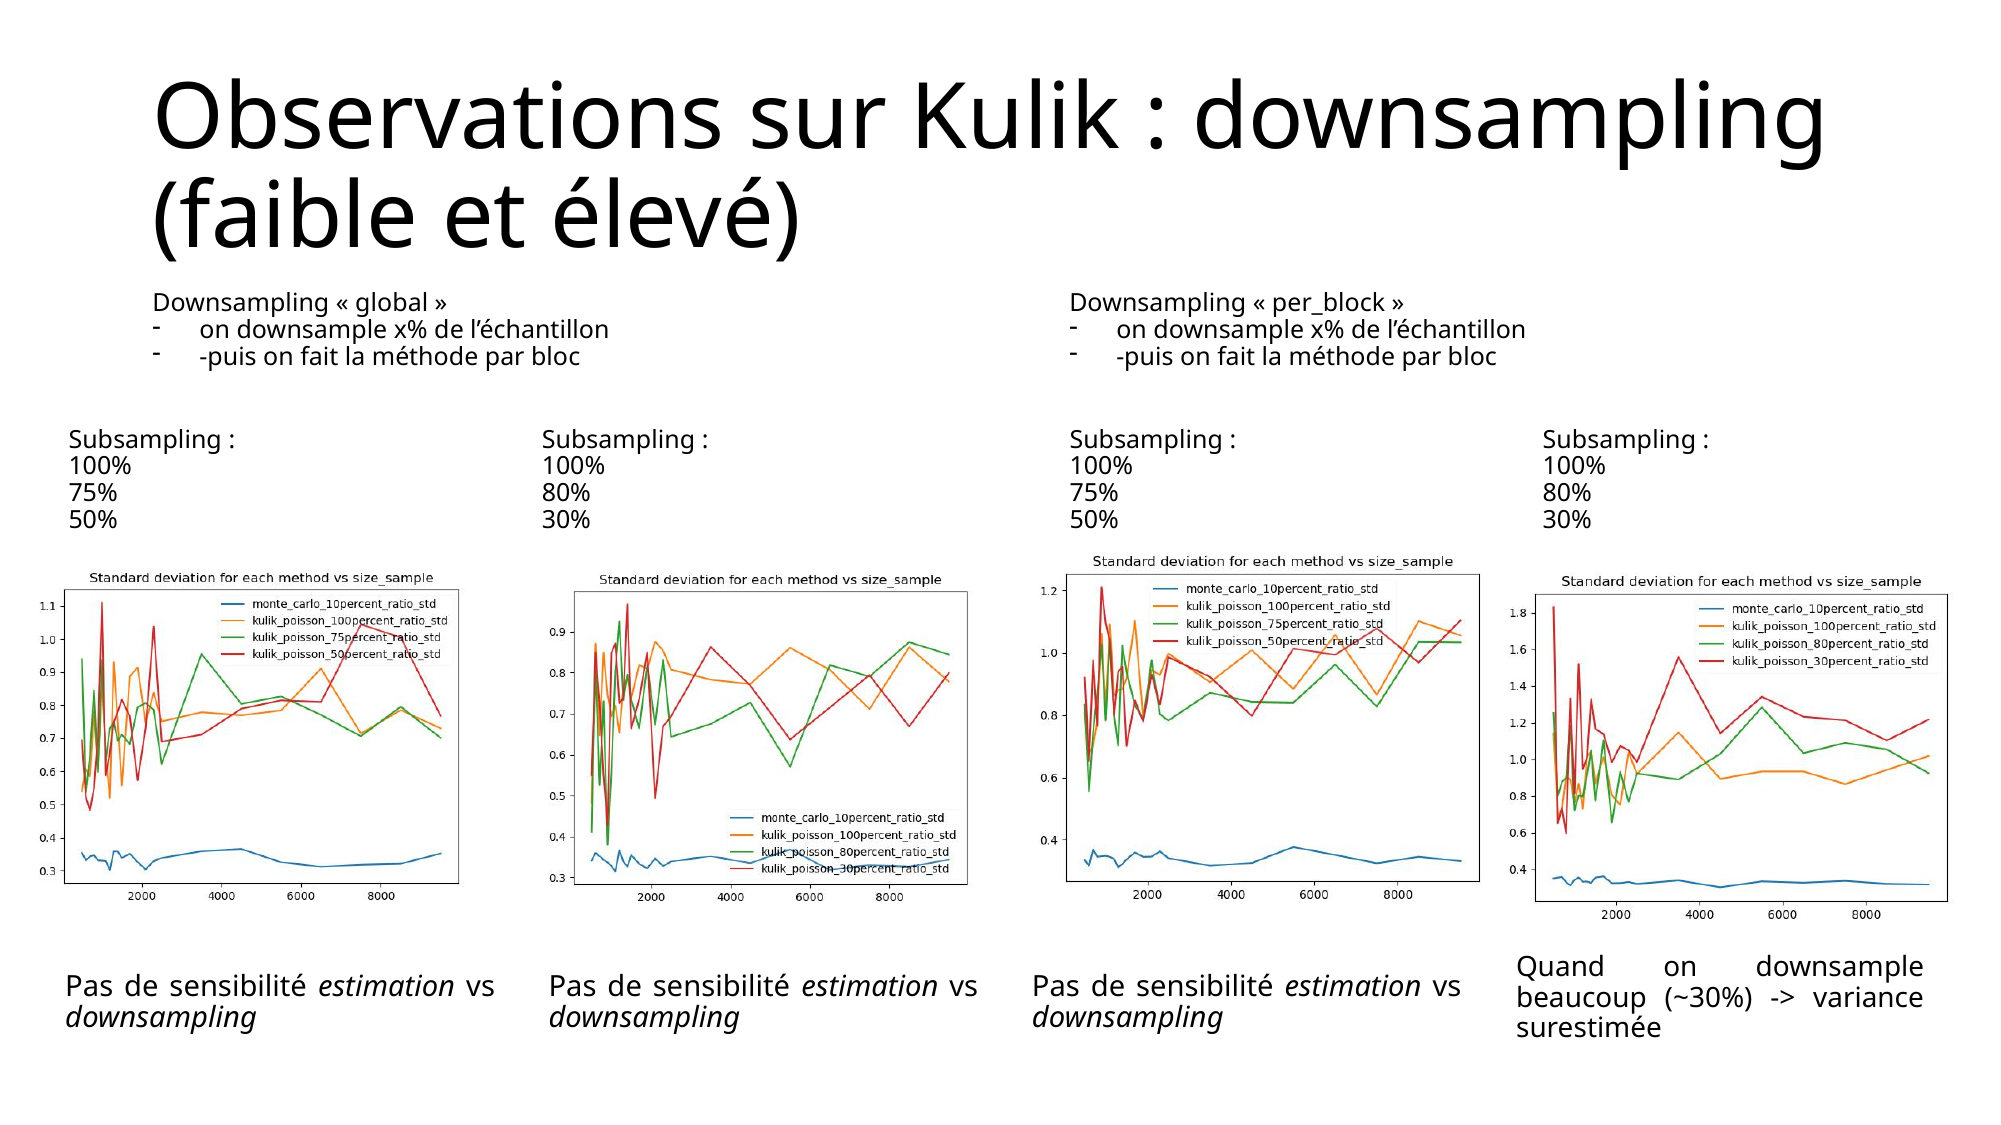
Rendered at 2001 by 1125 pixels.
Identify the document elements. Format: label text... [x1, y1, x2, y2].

text_box Downsampling « global » on downsample x% de l’échantillon -puis on fait la méthode par bloc [137, 277, 965, 384]
text_box Pas de sensibilité estimation vs downsampling [533, 949, 994, 1056]
text_box Quand on downsample beaucoup (~30%) -> variance surestimée [1500, 945, 1940, 1052]
text_box Downsampling « per_block » on downsample x% de l’échantillon -puis on fait la méthode par bloc [1054, 277, 1882, 384]
picture [509, 525, 1481, 926]
title Observations sur Kulik : downsampling (faible et élevé) [137, 59, 1863, 278]
text_box Pas de sensibilité estimation vs downsampling [50, 949, 510, 1056]
text_box Pas de sensibilité estimation vs downsampling [1016, 949, 1477, 1056]
text_box Subsampling : 100% 75% 50% [1054, 414, 1466, 525]
text_box Subsampling : 100% 80% 30% [1527, 414, 1940, 545]
text_box Subsampling : 100% 80% 30% [526, 414, 939, 545]
text_box Subsampling : 100% 75% 50% [53, 414, 466, 543]
picture [0, 543, 473, 925]
picture [1500, 545, 2000, 945]
